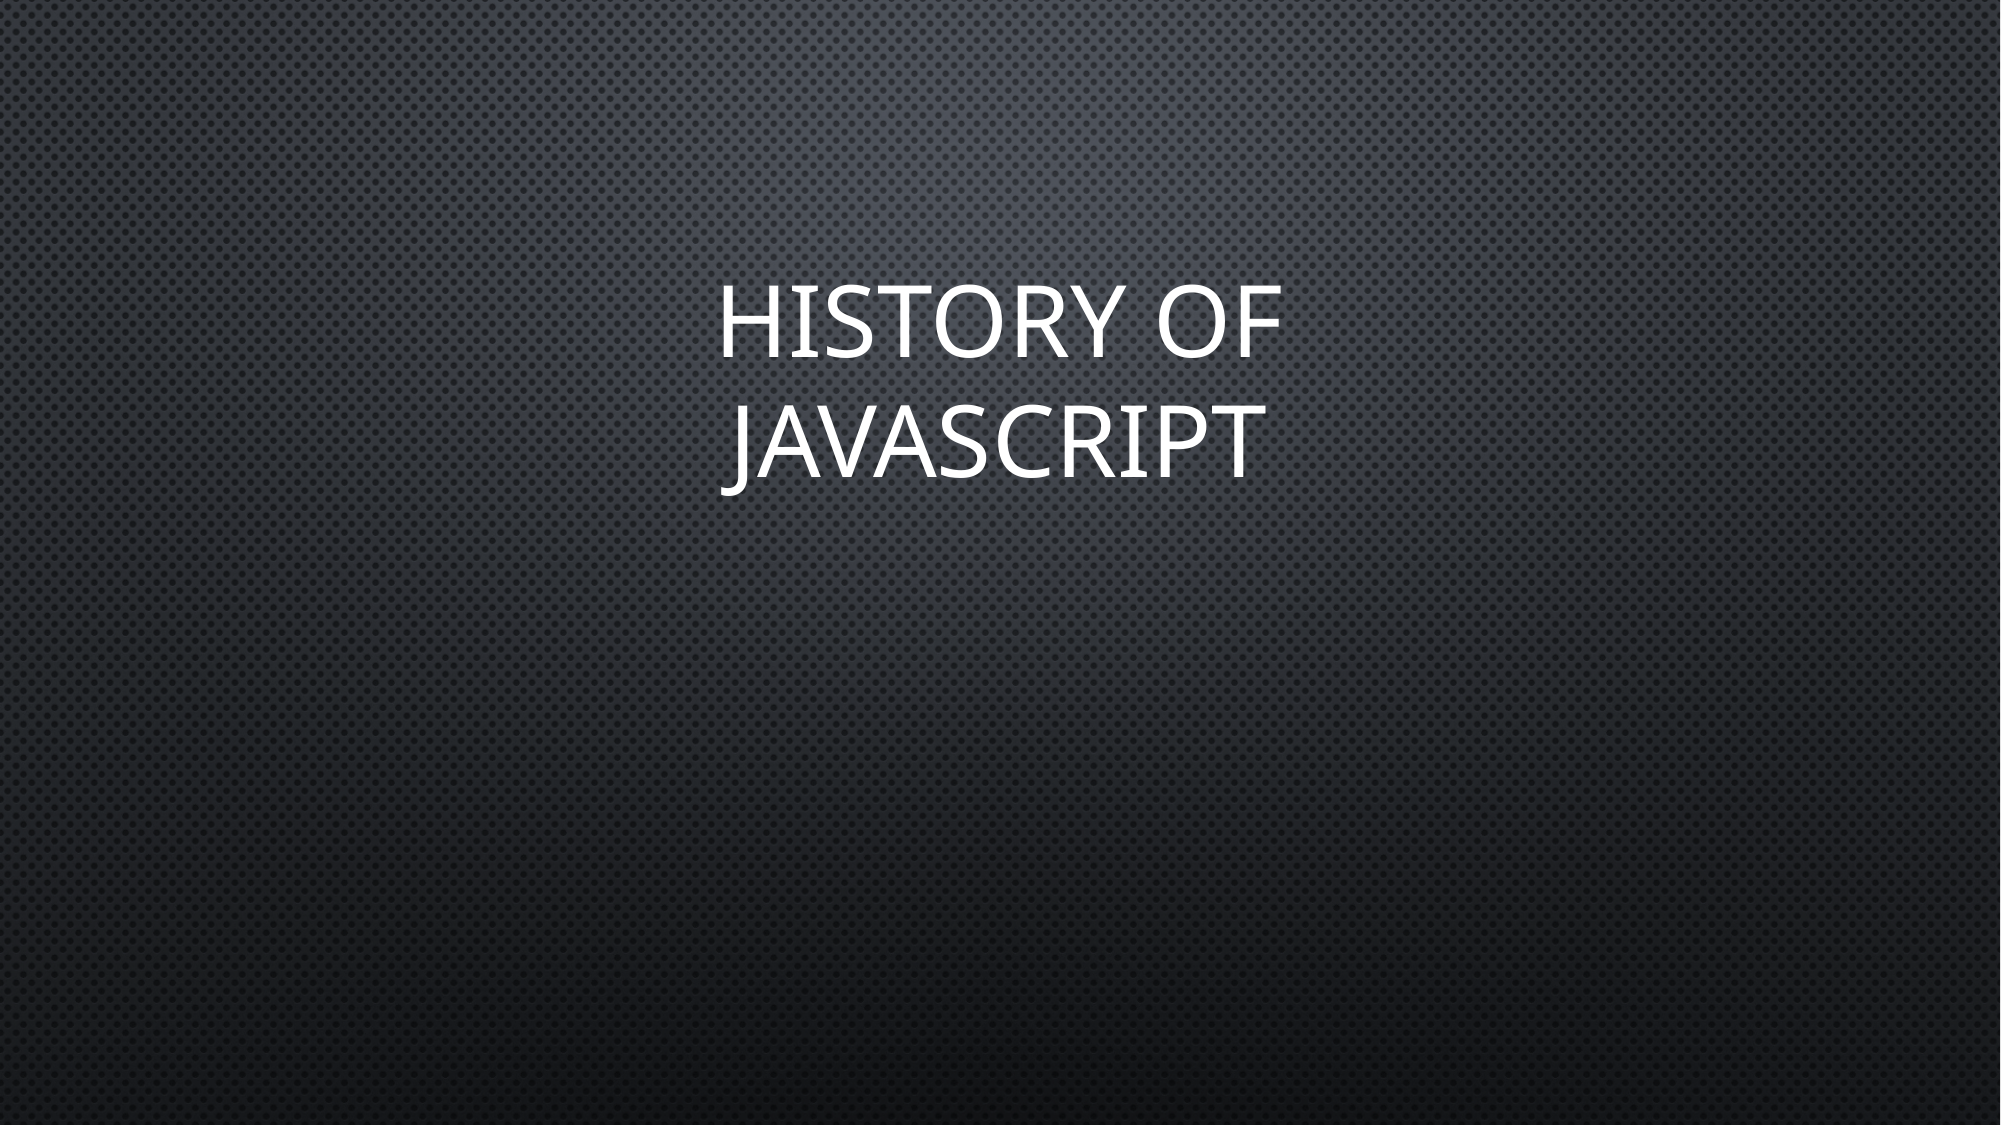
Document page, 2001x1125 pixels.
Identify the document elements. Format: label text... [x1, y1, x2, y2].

title History of JavaScript [287, 99, 1711, 625]
